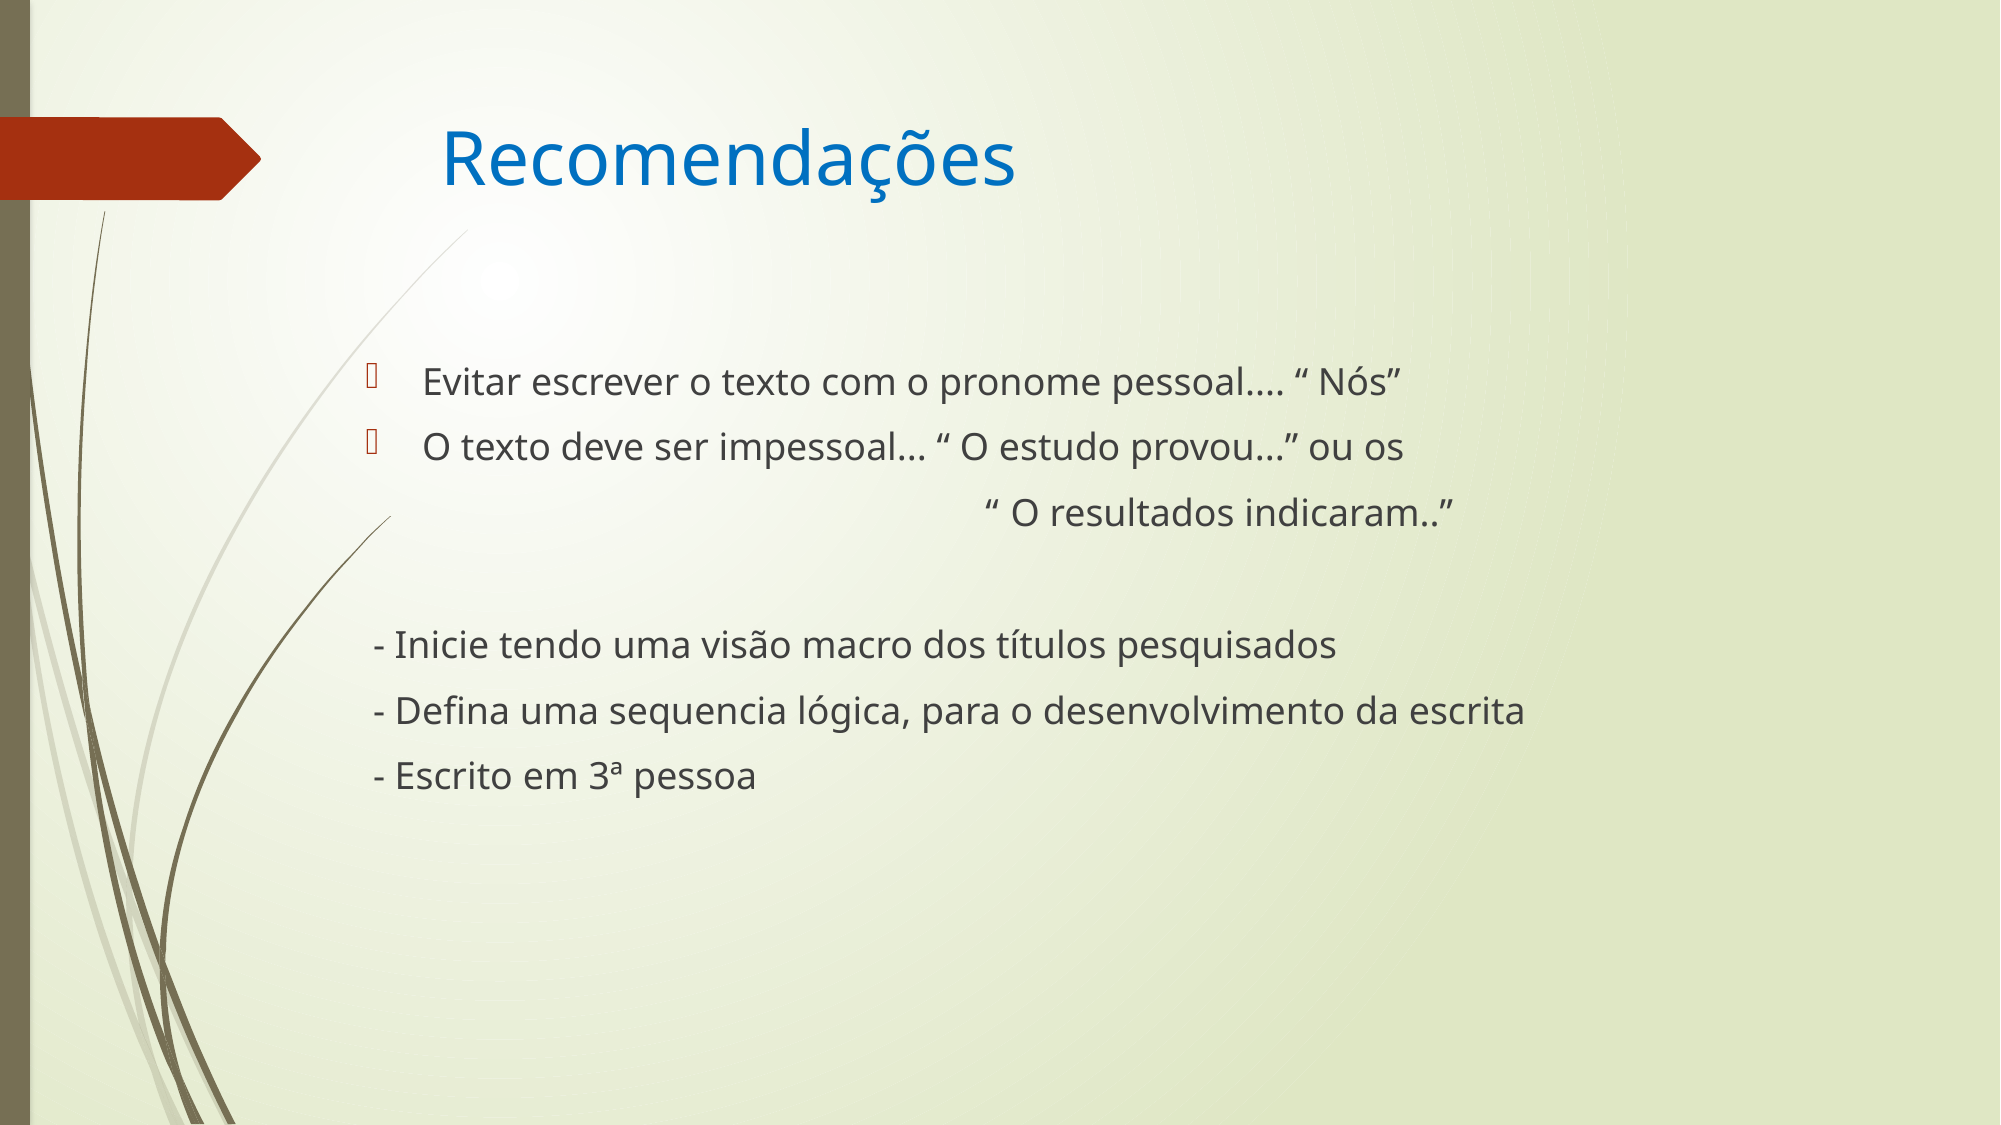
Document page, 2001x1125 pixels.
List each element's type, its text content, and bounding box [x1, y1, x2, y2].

title Recomendações [425, 102, 1888, 313]
list Evitar escrever o texto com o pronome pessoal.... “ Nós” O texto deve ser impessoal... “ O estudo provou...” ou os “ O resultados indicaram..” - Inicie tendo uma visão macro dos títulos pesquisados - Defina uma sequencia lógica, para o desenvolvimento da escrita - Escrito em 3ª pessoa [350, 350, 1888, 970]
